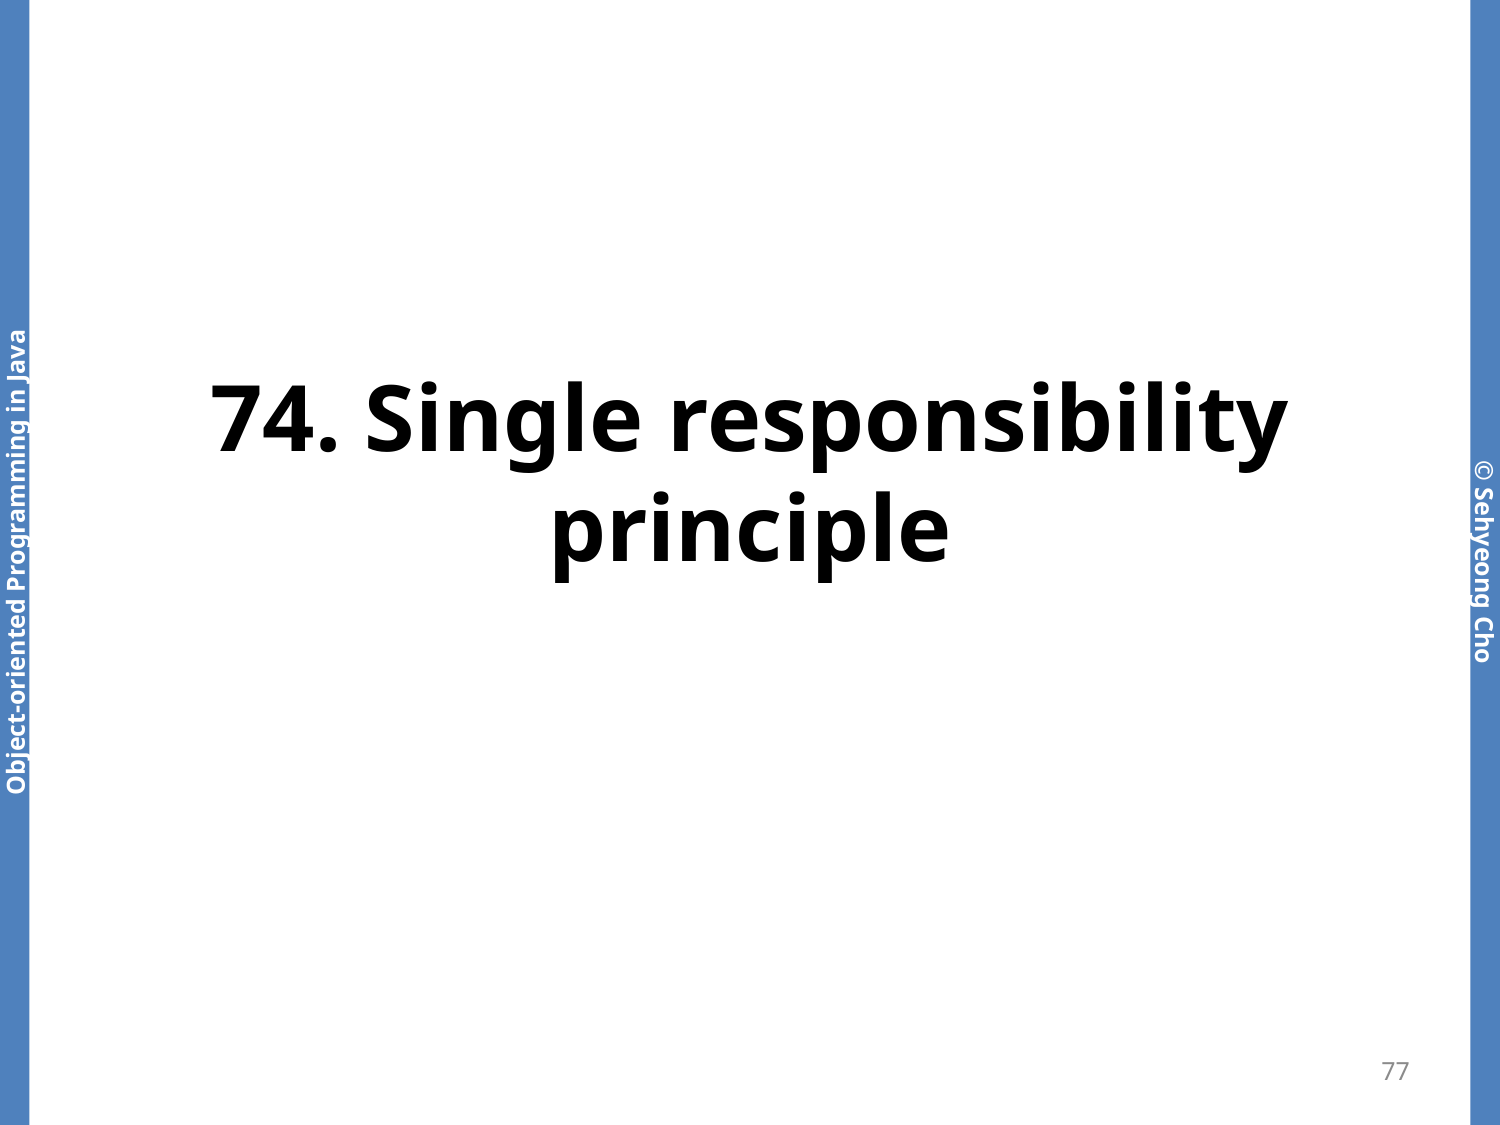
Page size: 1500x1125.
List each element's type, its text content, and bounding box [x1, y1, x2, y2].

title 74. Single responsibility principle [112, 349, 1388, 591]
slide_number 77 [1074, 1042, 1425, 1103]
